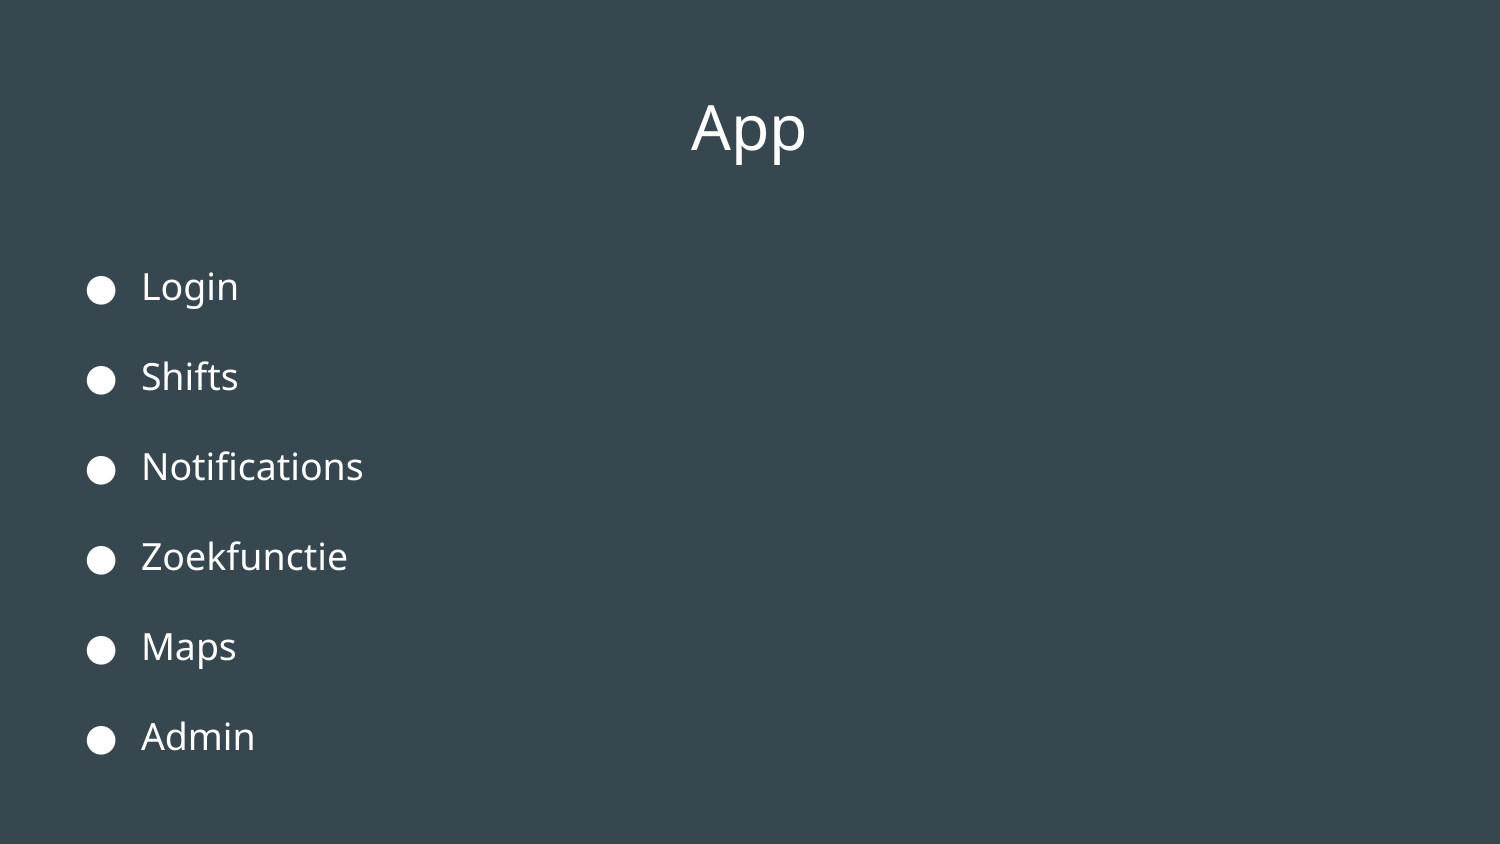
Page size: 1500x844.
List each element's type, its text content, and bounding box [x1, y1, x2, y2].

list Login Shifts Notifications Zoekfunctie Maps Admin [51, 203, 1449, 764]
title App [51, 72, 1449, 167]
